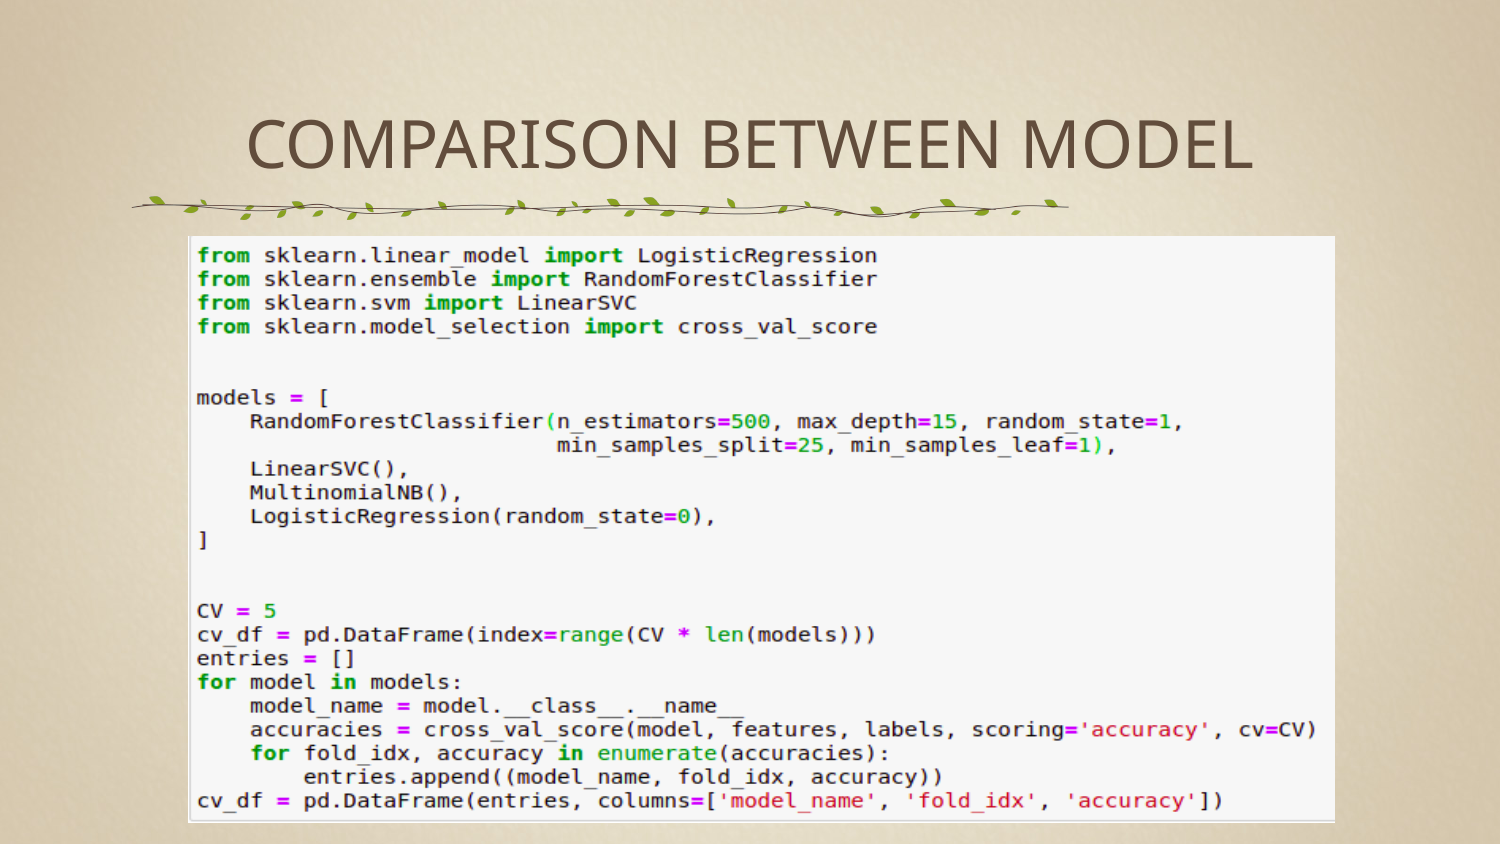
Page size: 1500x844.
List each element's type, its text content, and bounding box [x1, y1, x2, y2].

picture [0, 0, 1500, 844]
text_box Comparison between model [148, 32, 1352, 189]
